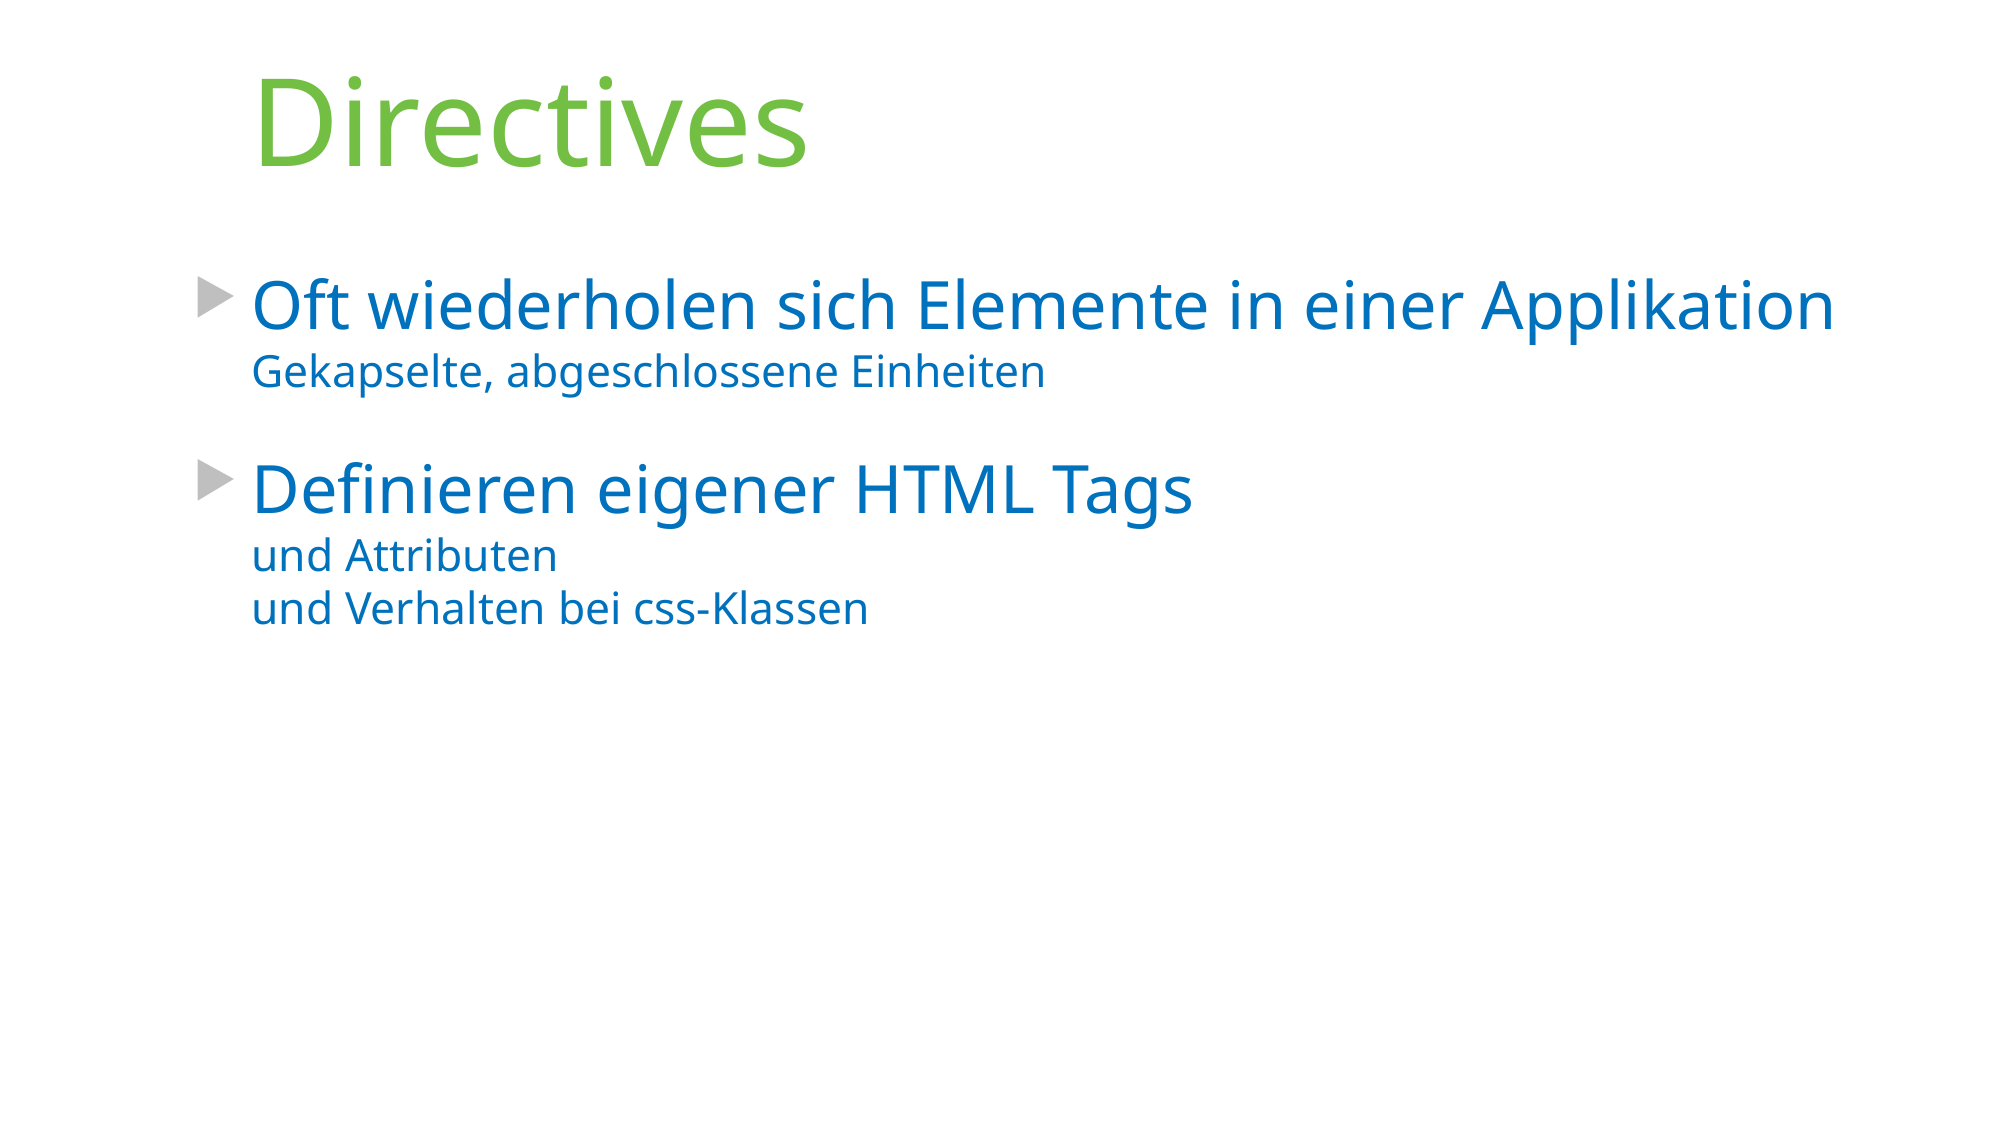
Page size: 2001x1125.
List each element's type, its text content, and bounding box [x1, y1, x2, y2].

title Directives [250, 42, 1945, 192]
list Oft wiederholen sich Elemente in einer Applikation Gekapselte, abgeschlossene Einheiten Definieren eigener HTML Tags und Attributen und Verhalten bei css-Klassen [191, 263, 1945, 1125]
